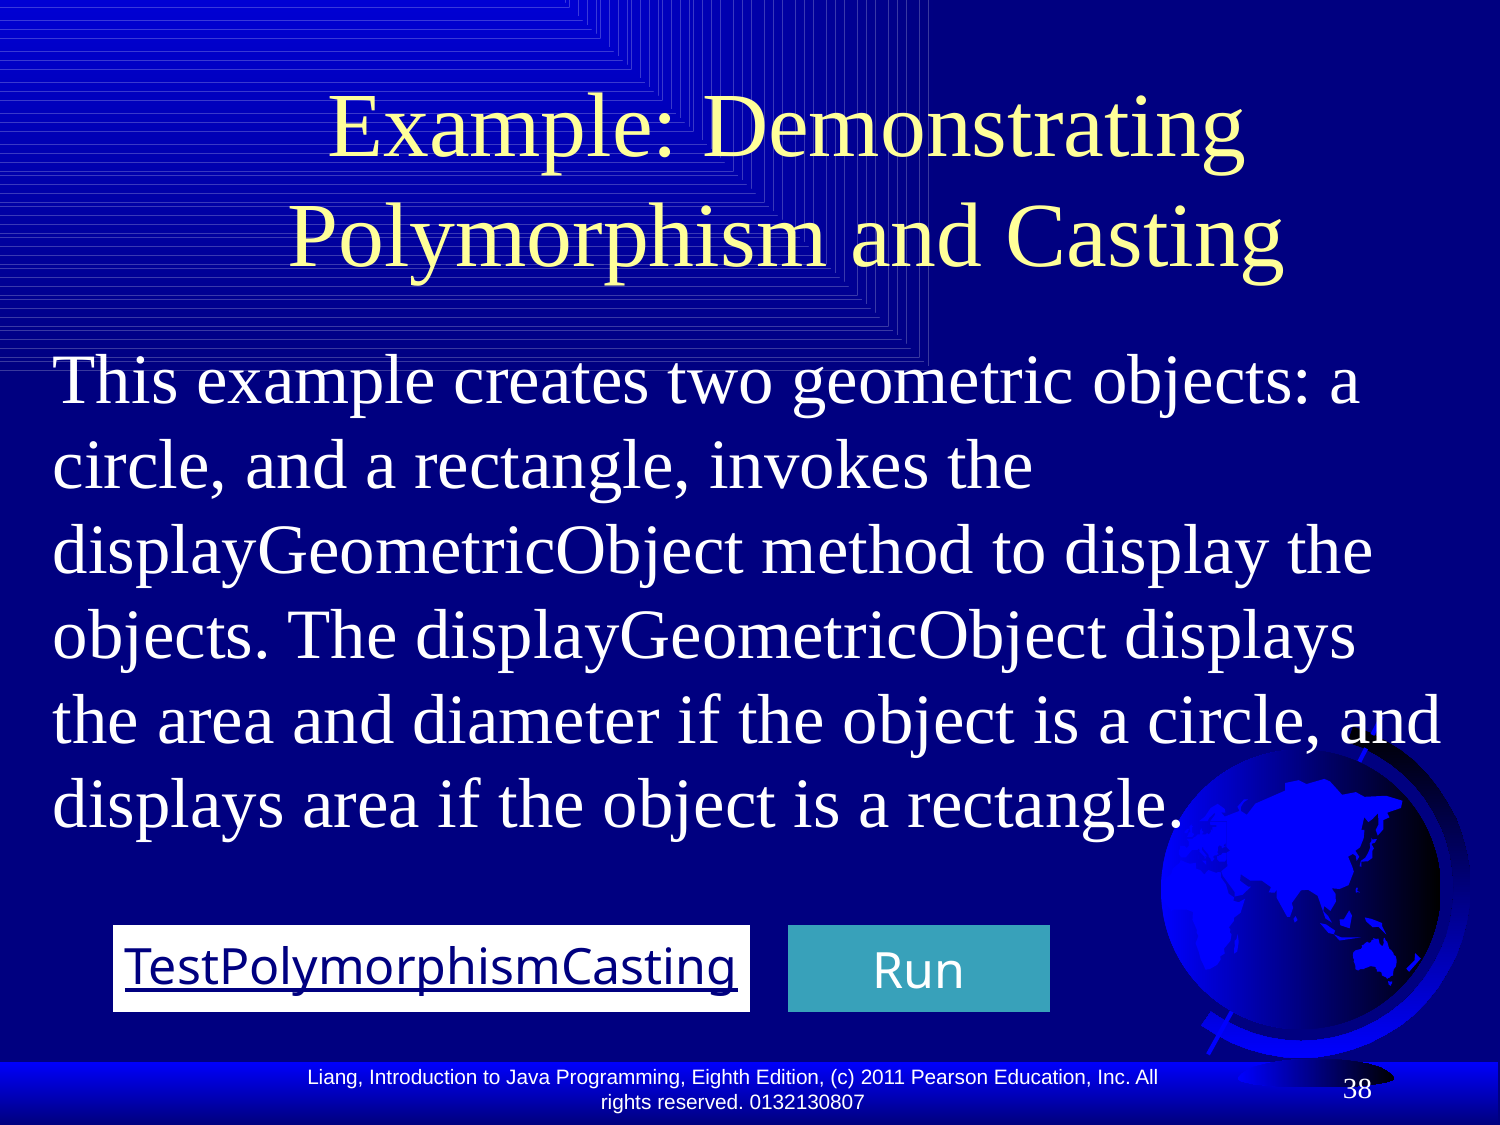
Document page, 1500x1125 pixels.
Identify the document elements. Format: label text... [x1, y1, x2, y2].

text_box TestPolymorphismCasting [112, 924, 751, 1013]
list This example creates two geometric objects: a circle, and a rectangle, invokes the displayGeometricObject method to display the objects. The displayGeometricObject displays the area and diameter if the object is a circle, and displays area if the object is a rectangle. [37, 324, 1463, 888]
title Example: Demonstrating Polymorphism and Casting [149, 62, 1426, 288]
slide_number 38 [1074, 1049, 1388, 1125]
text_box Run [787, 924, 1051, 1013]
